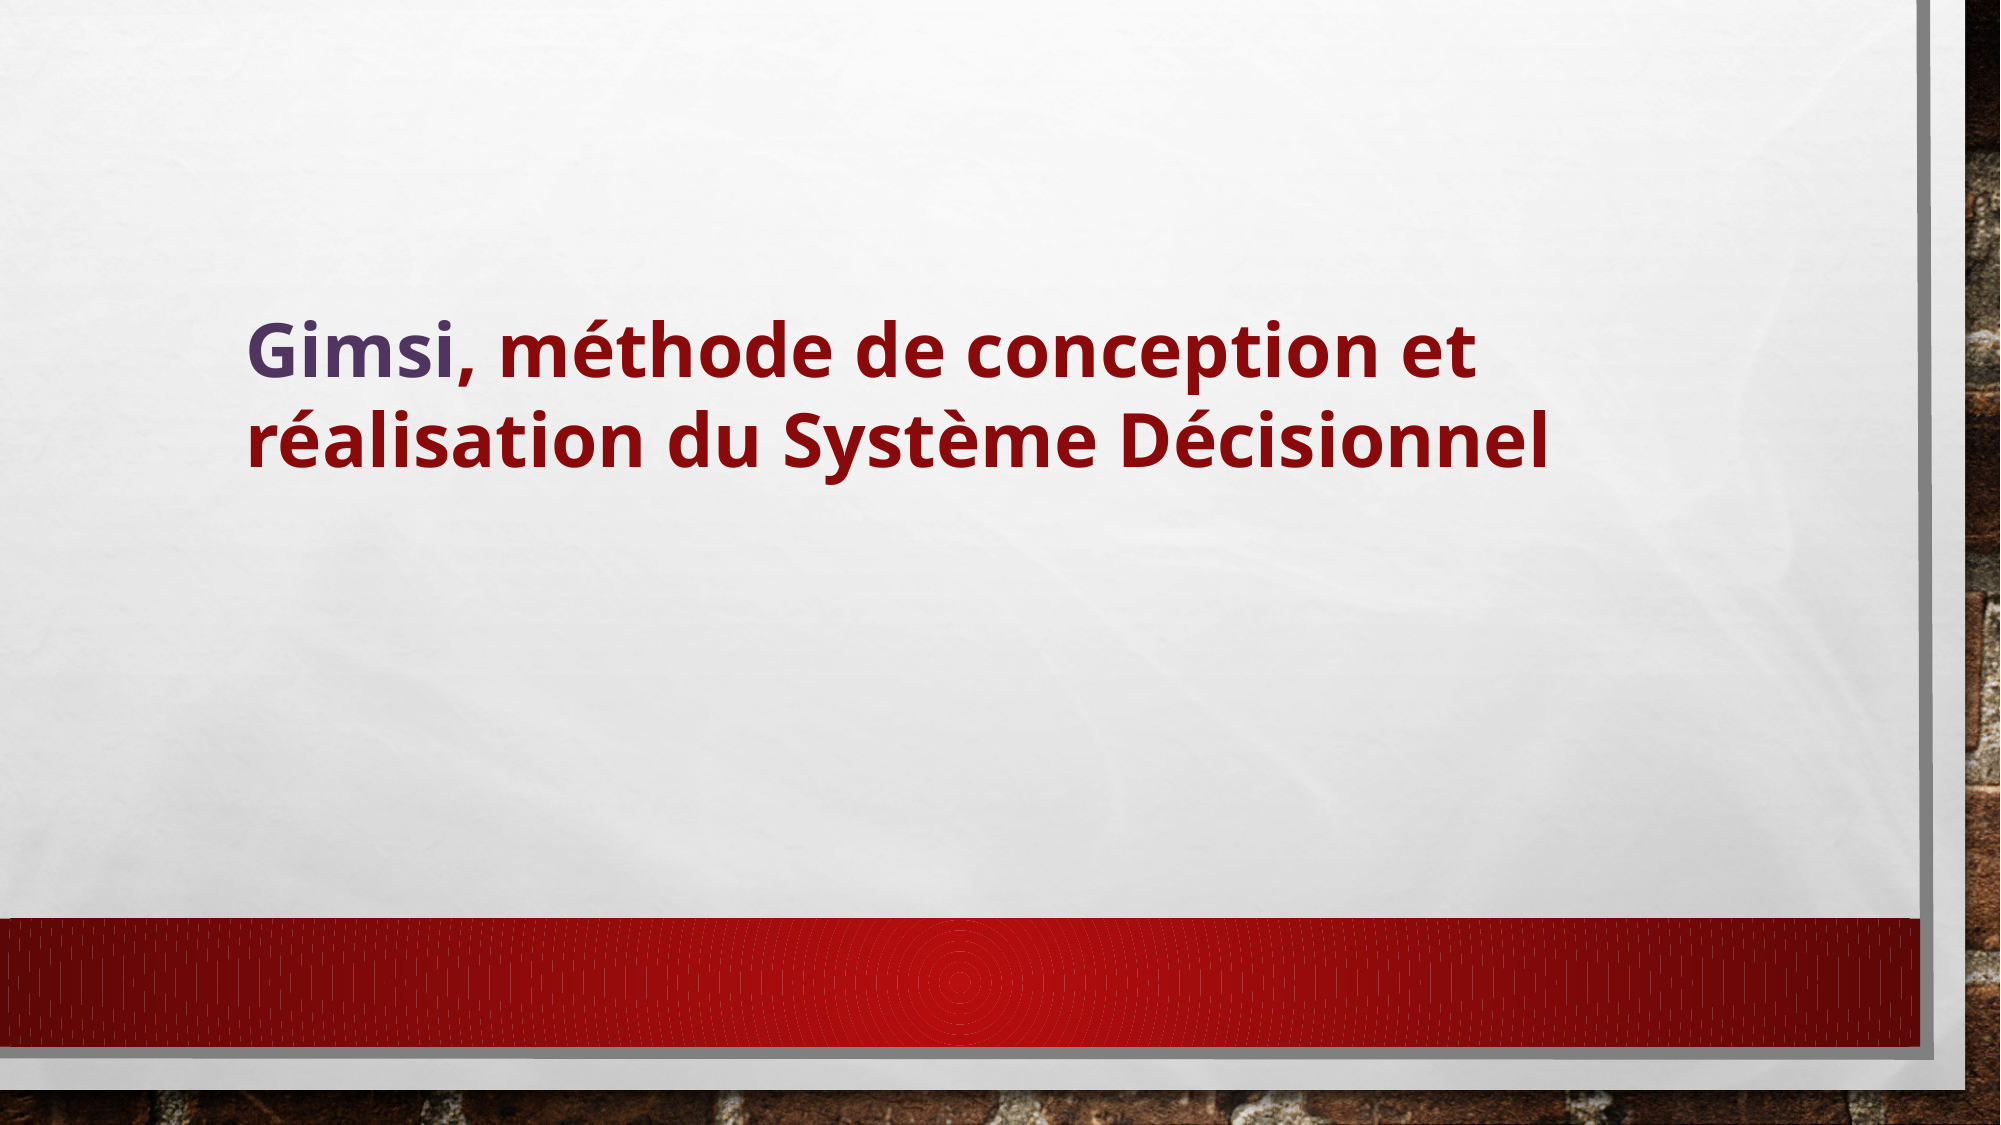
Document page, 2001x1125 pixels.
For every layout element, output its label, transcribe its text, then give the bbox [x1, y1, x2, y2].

text_box Gimsi, méthode de conception et réalisation du Système Décisionnel [230, 295, 1770, 491]
picture [0, 0, 2000, 1125]
